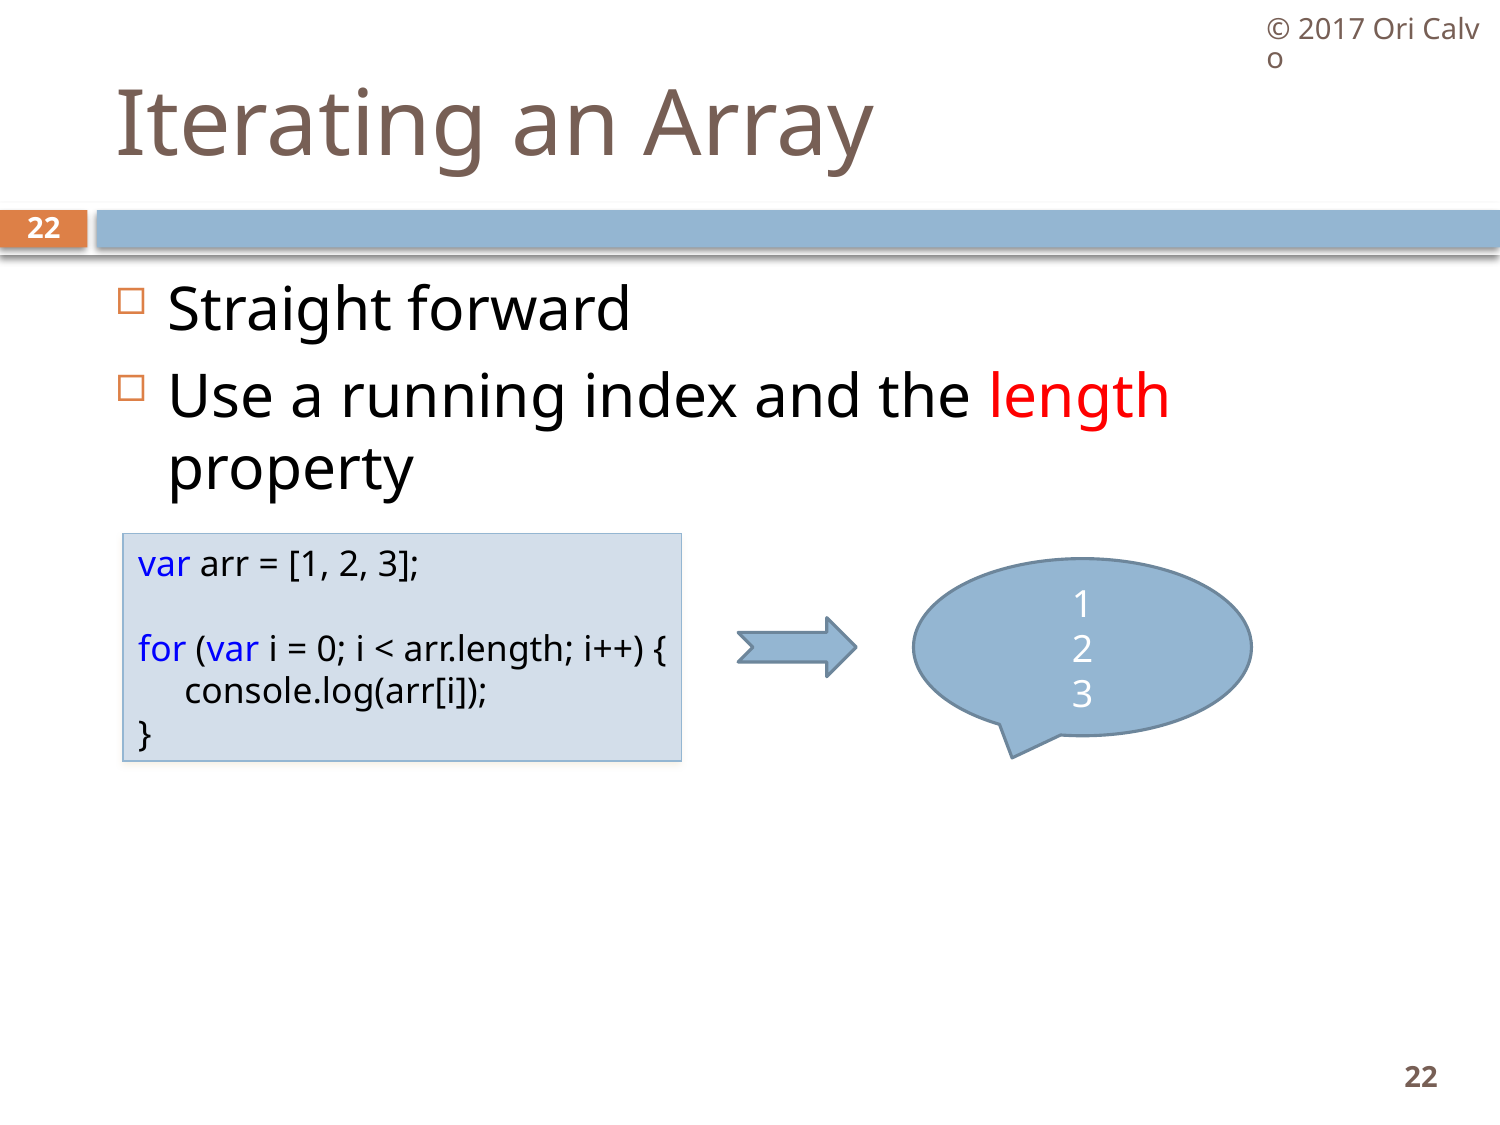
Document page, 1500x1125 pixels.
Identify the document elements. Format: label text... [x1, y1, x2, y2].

footer © 2017 Ori Calvo [1251, 0, 1500, 60]
text_box [736, 616, 858, 679]
title Iterating an Array [100, 37, 1438, 200]
list Straight forward Use a running index and the length property [100, 262, 1438, 1000]
text_box 1 2 3 [911, 557, 1254, 760]
text_box var arr = [1, 2, 3]; for (var i = 0; i < arr.length; i++) { console.log(arr[i]); } [123, 533, 682, 761]
title Pass by value [118, 534, 686, 770]
slide_number 22 [0, 208, 88, 249]
